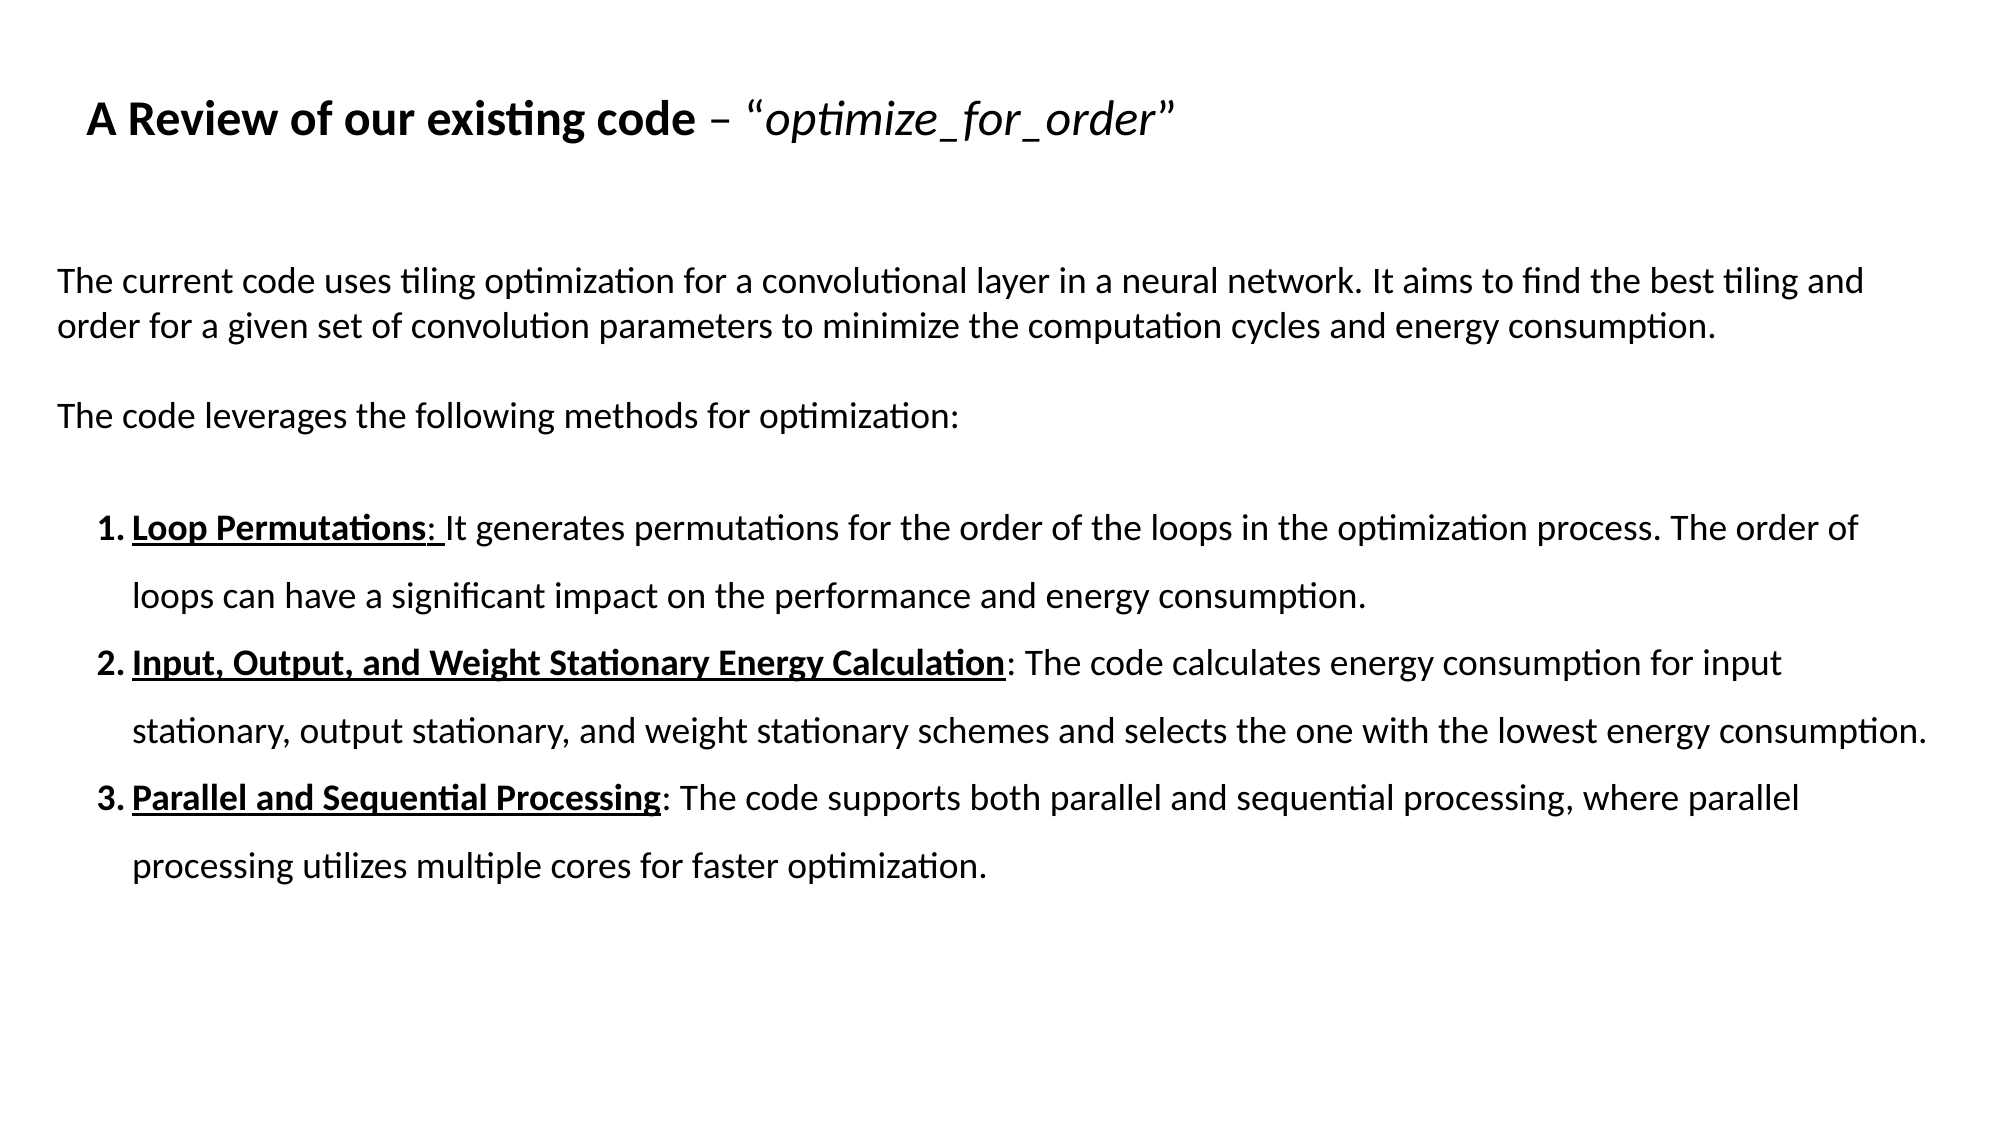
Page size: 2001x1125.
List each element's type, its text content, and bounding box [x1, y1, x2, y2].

text_box The current code uses tiling optimization for a convolutional layer in a neural network. It aims to find the best tiling and order for a given set of convolution parameters to minimize the computation cycles and energy consumption. The code leverages the following methods for optimization: Loop Permutations: It generates permutations for the order of the loops in the optimization process. The order of loops can have a significant impact on the performance and energy consumption. Input, Output, and Weight Stationary Energy Calculation: The code calculates energy consumption for input stationary, output stationary, and weight stationary schemes and selects the one with the lowest energy consumption. Parallel and Sequential Processing: The code supports both parallel and sequential processing, where parallel processing utilizes multiple cores for faster optimization. [42, 248, 1958, 939]
text_box A Review of our existing code – “optimize_for_order” [71, 78, 1479, 153]
